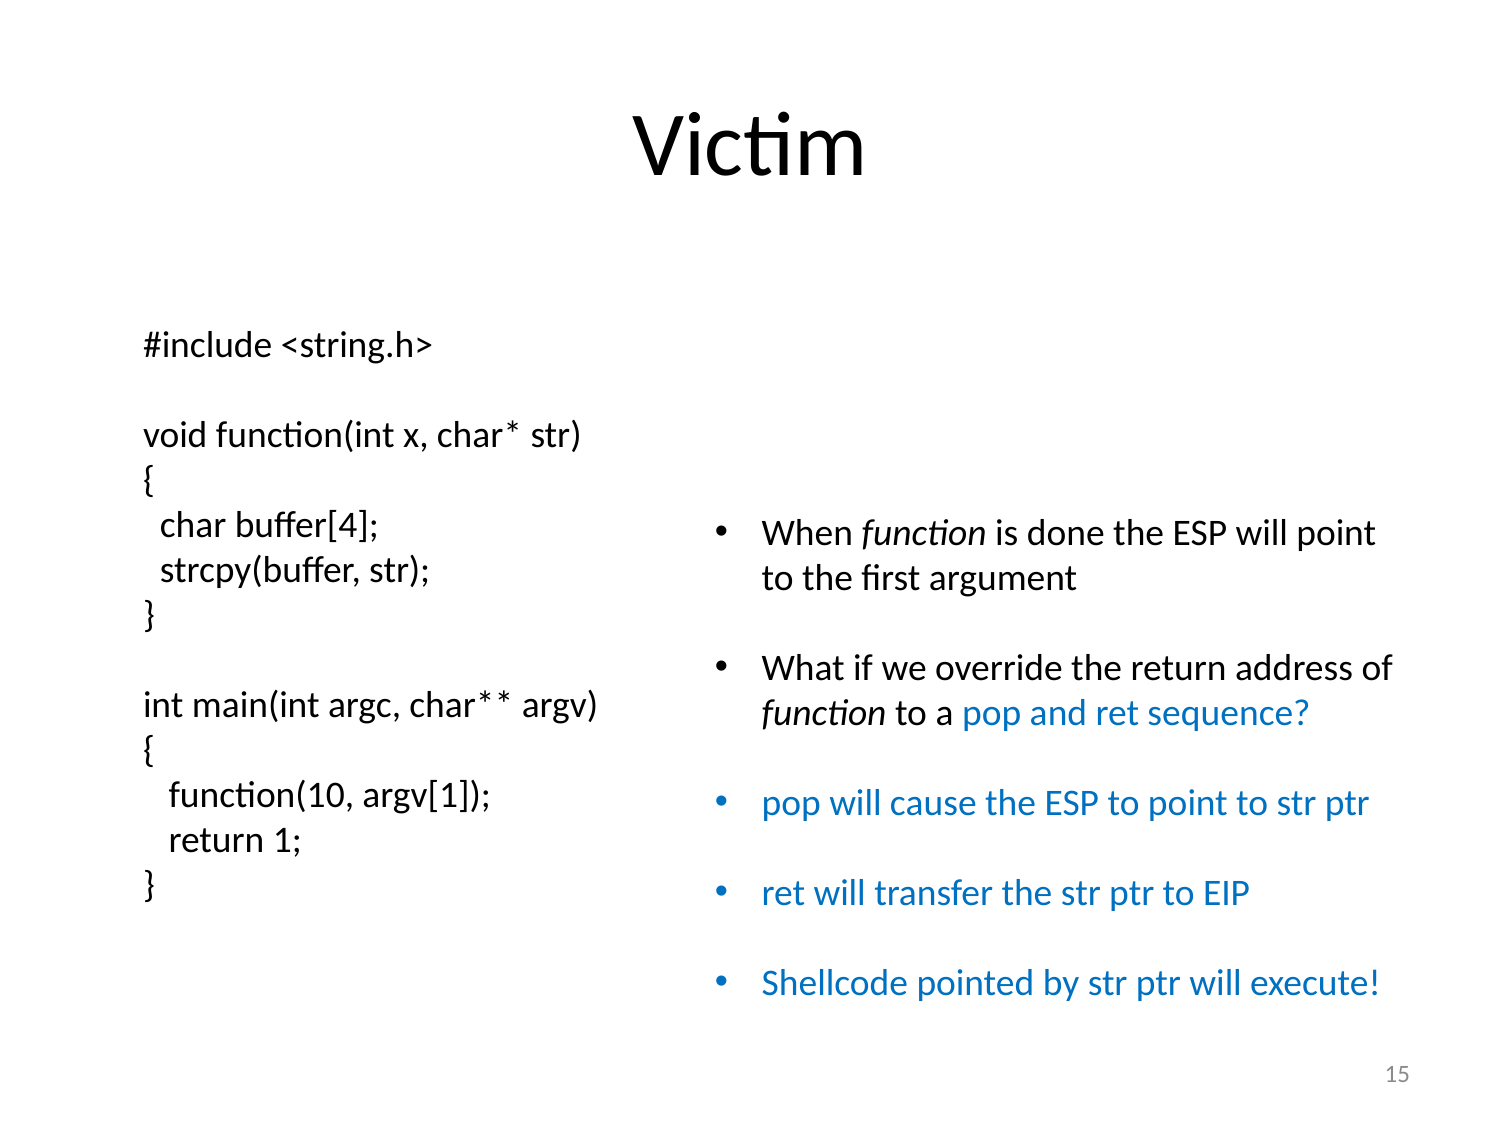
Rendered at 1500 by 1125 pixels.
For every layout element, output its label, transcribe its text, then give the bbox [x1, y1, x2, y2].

slide_number 15 [1074, 1042, 1425, 1103]
text_box When function is done the ESP will point to the first argument What if we override the return address of function to a pop and ret sequence? pop will cause the ESP to point to str ptr ret will transfer the str ptr to EIP Shellcode pointed by str ptr will execute! [699, 500, 1413, 1101]
text_box #include <string.h> void function(int x, char* str) { char buffer[4]; strcpy(buffer, str); } int main(int argc, char** argv) { function(10, argv[1]); return 1; } [128, 312, 614, 958]
title Victim [75, 45, 1425, 233]
